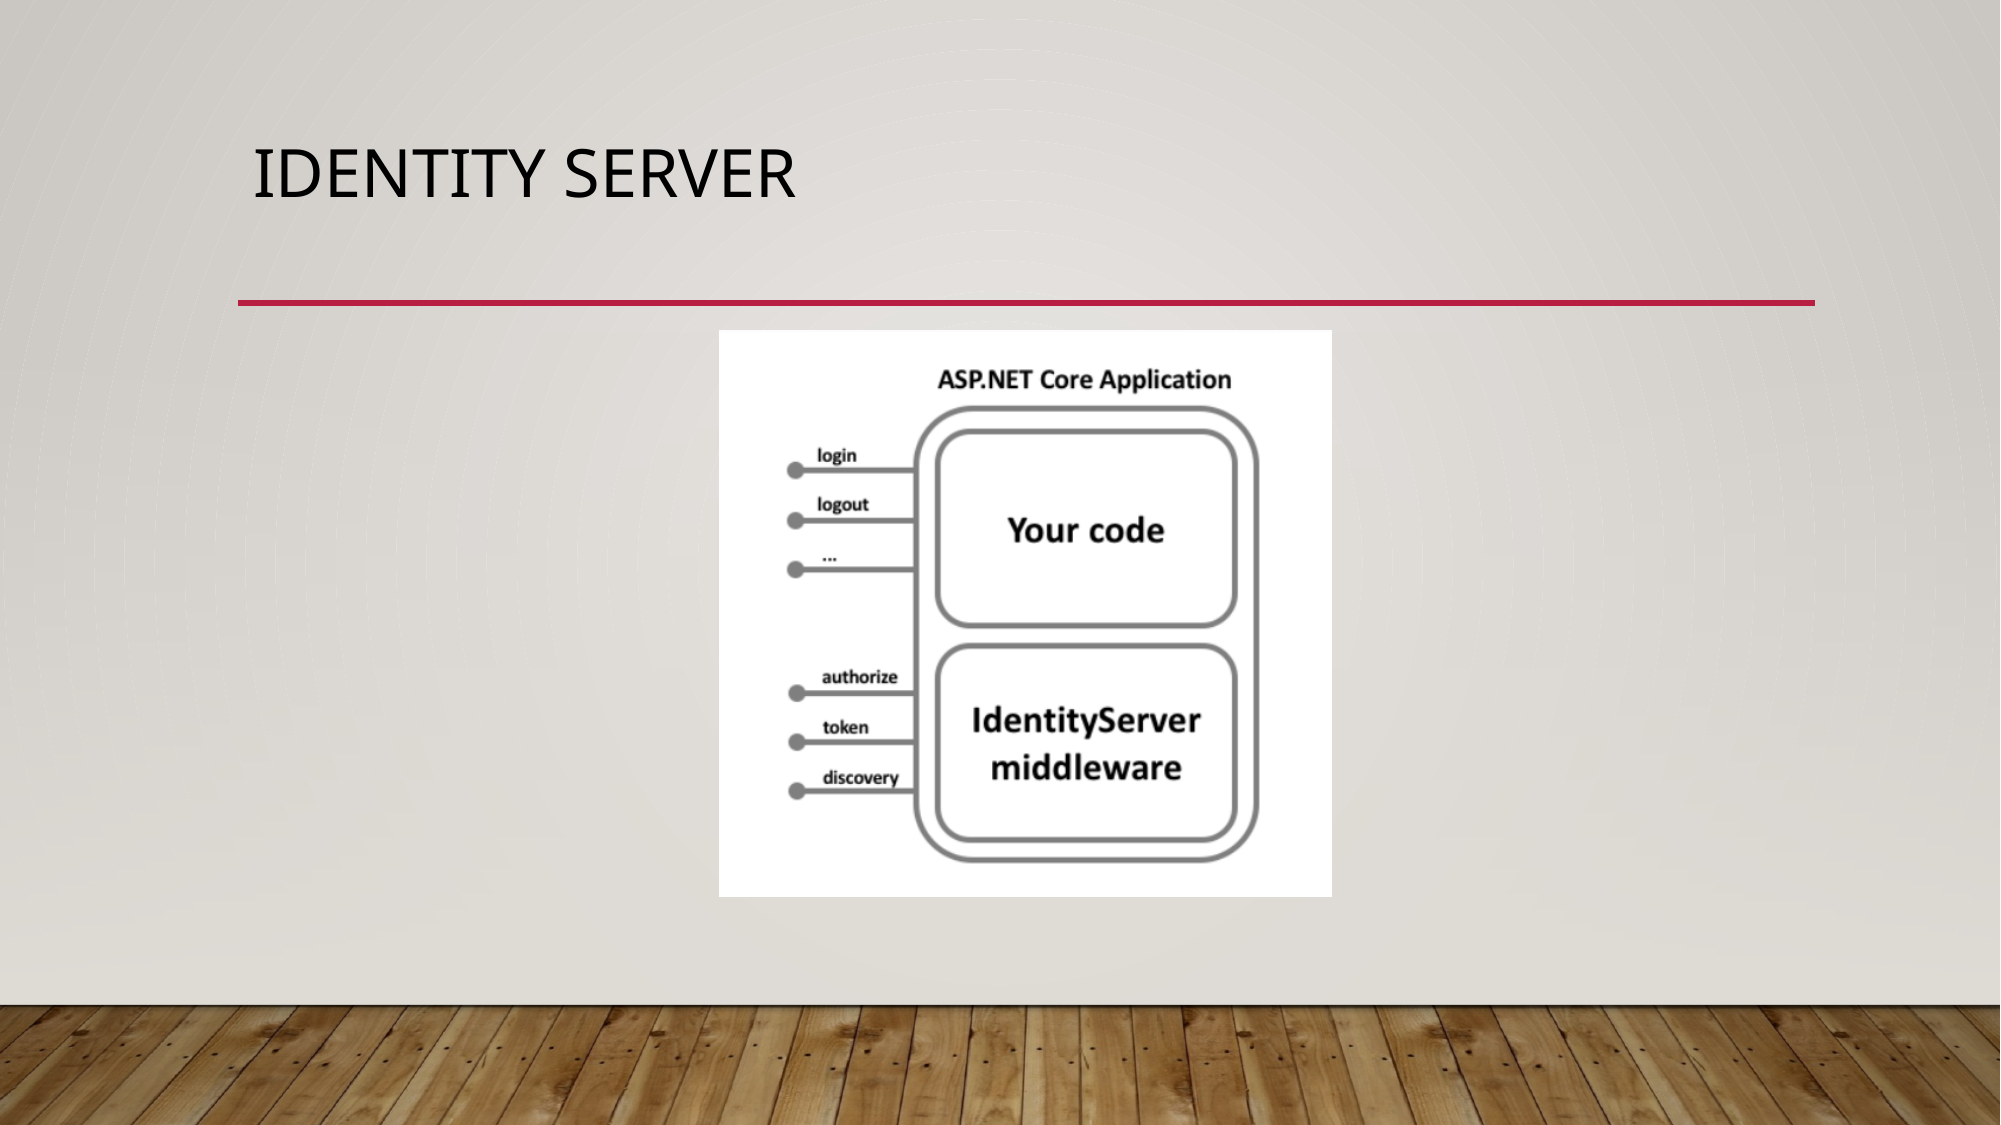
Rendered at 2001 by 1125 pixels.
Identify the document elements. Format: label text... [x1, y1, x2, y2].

title Identity server [238, 131, 1814, 305]
picture [0, 1005, 2000, 1125]
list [719, 330, 1333, 897]
